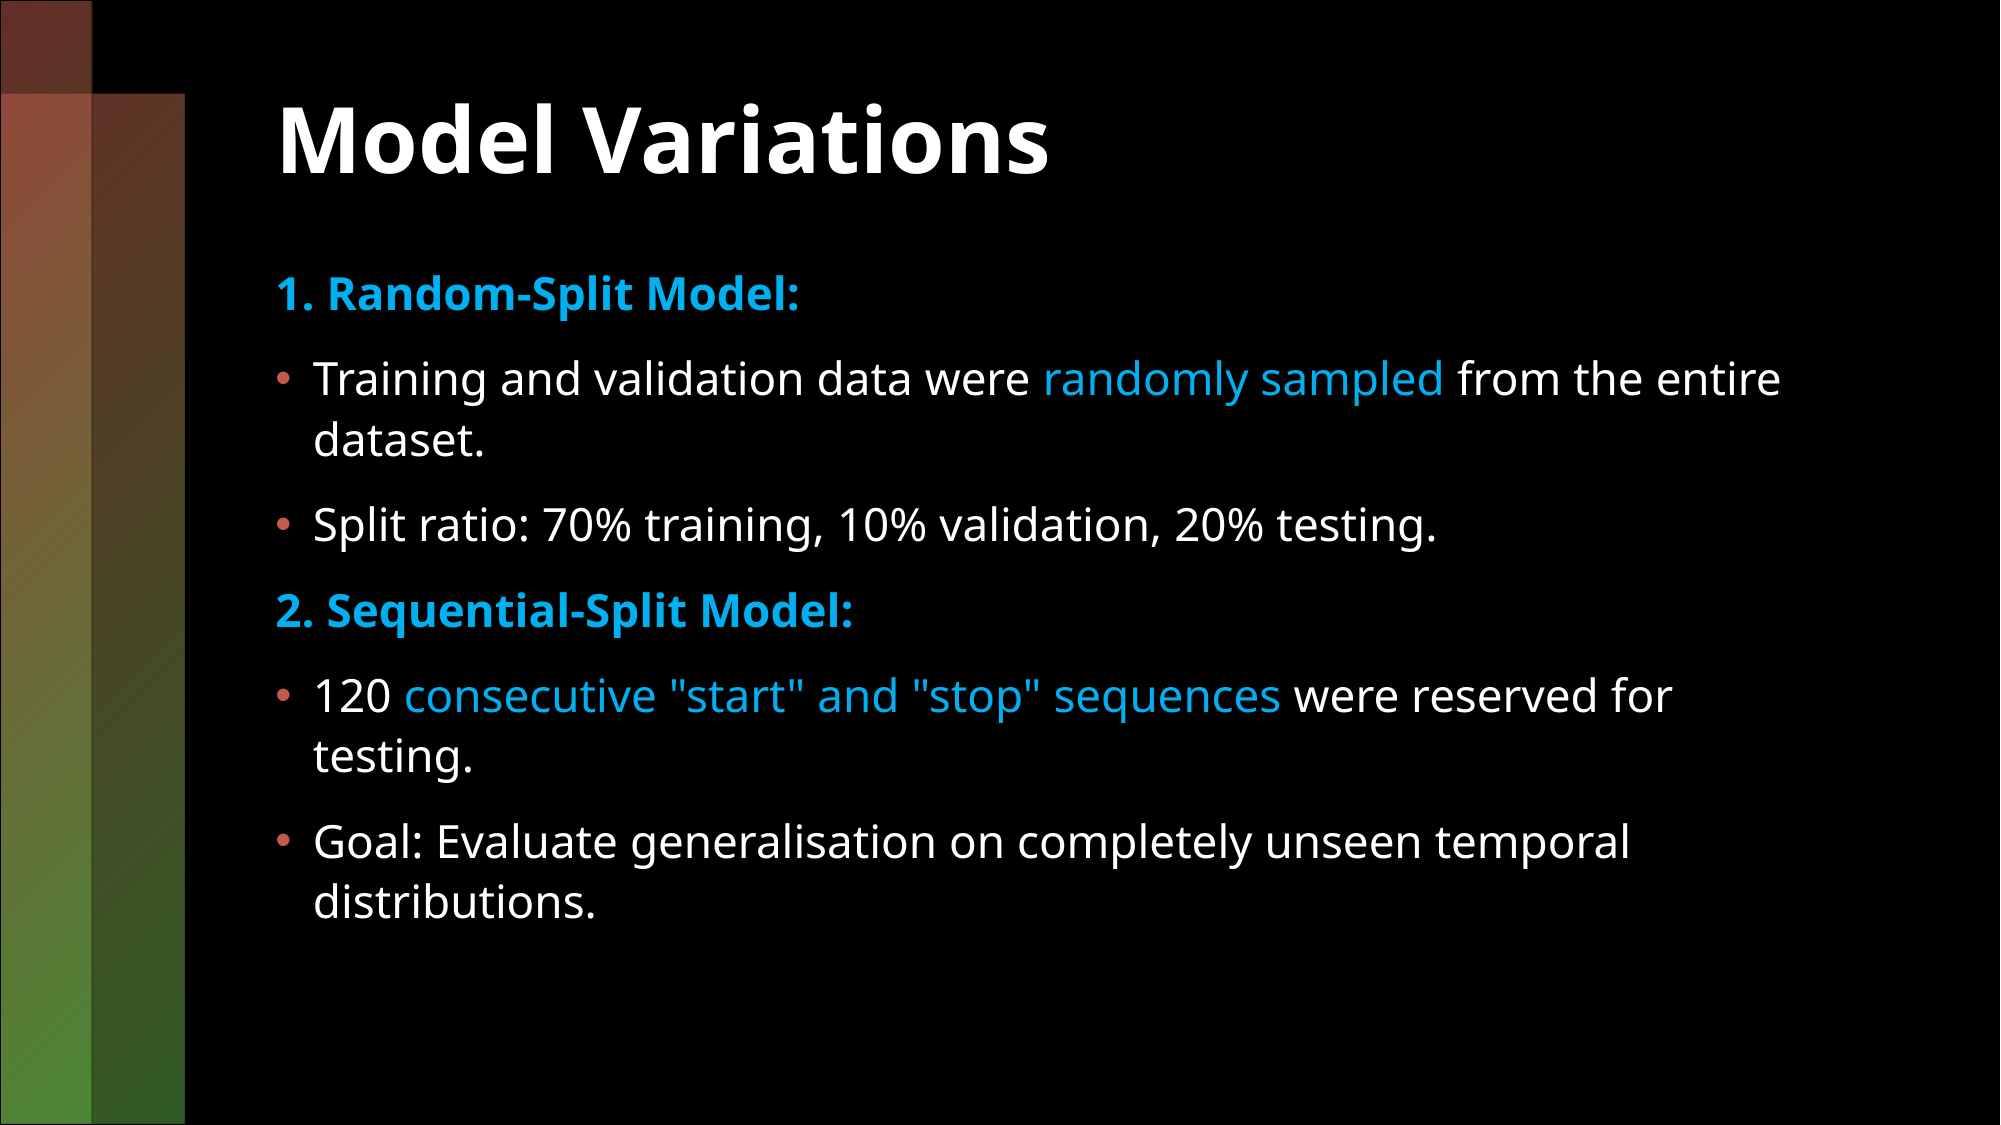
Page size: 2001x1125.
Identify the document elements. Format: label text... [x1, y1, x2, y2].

list 1. Random-Split Model: Training and validation data were randomly sampled from the entire dataset. Split ratio: 70% training, 10% validation, 20% testing. 2. Sequential-Split Model: 120 consecutive "start" and "stop" sequences were reserved for testing. Goal: Evaluate generalisation on completely unseen temporal distributions. [260, 251, 1817, 959]
title Model Variations [260, 74, 1817, 251]
